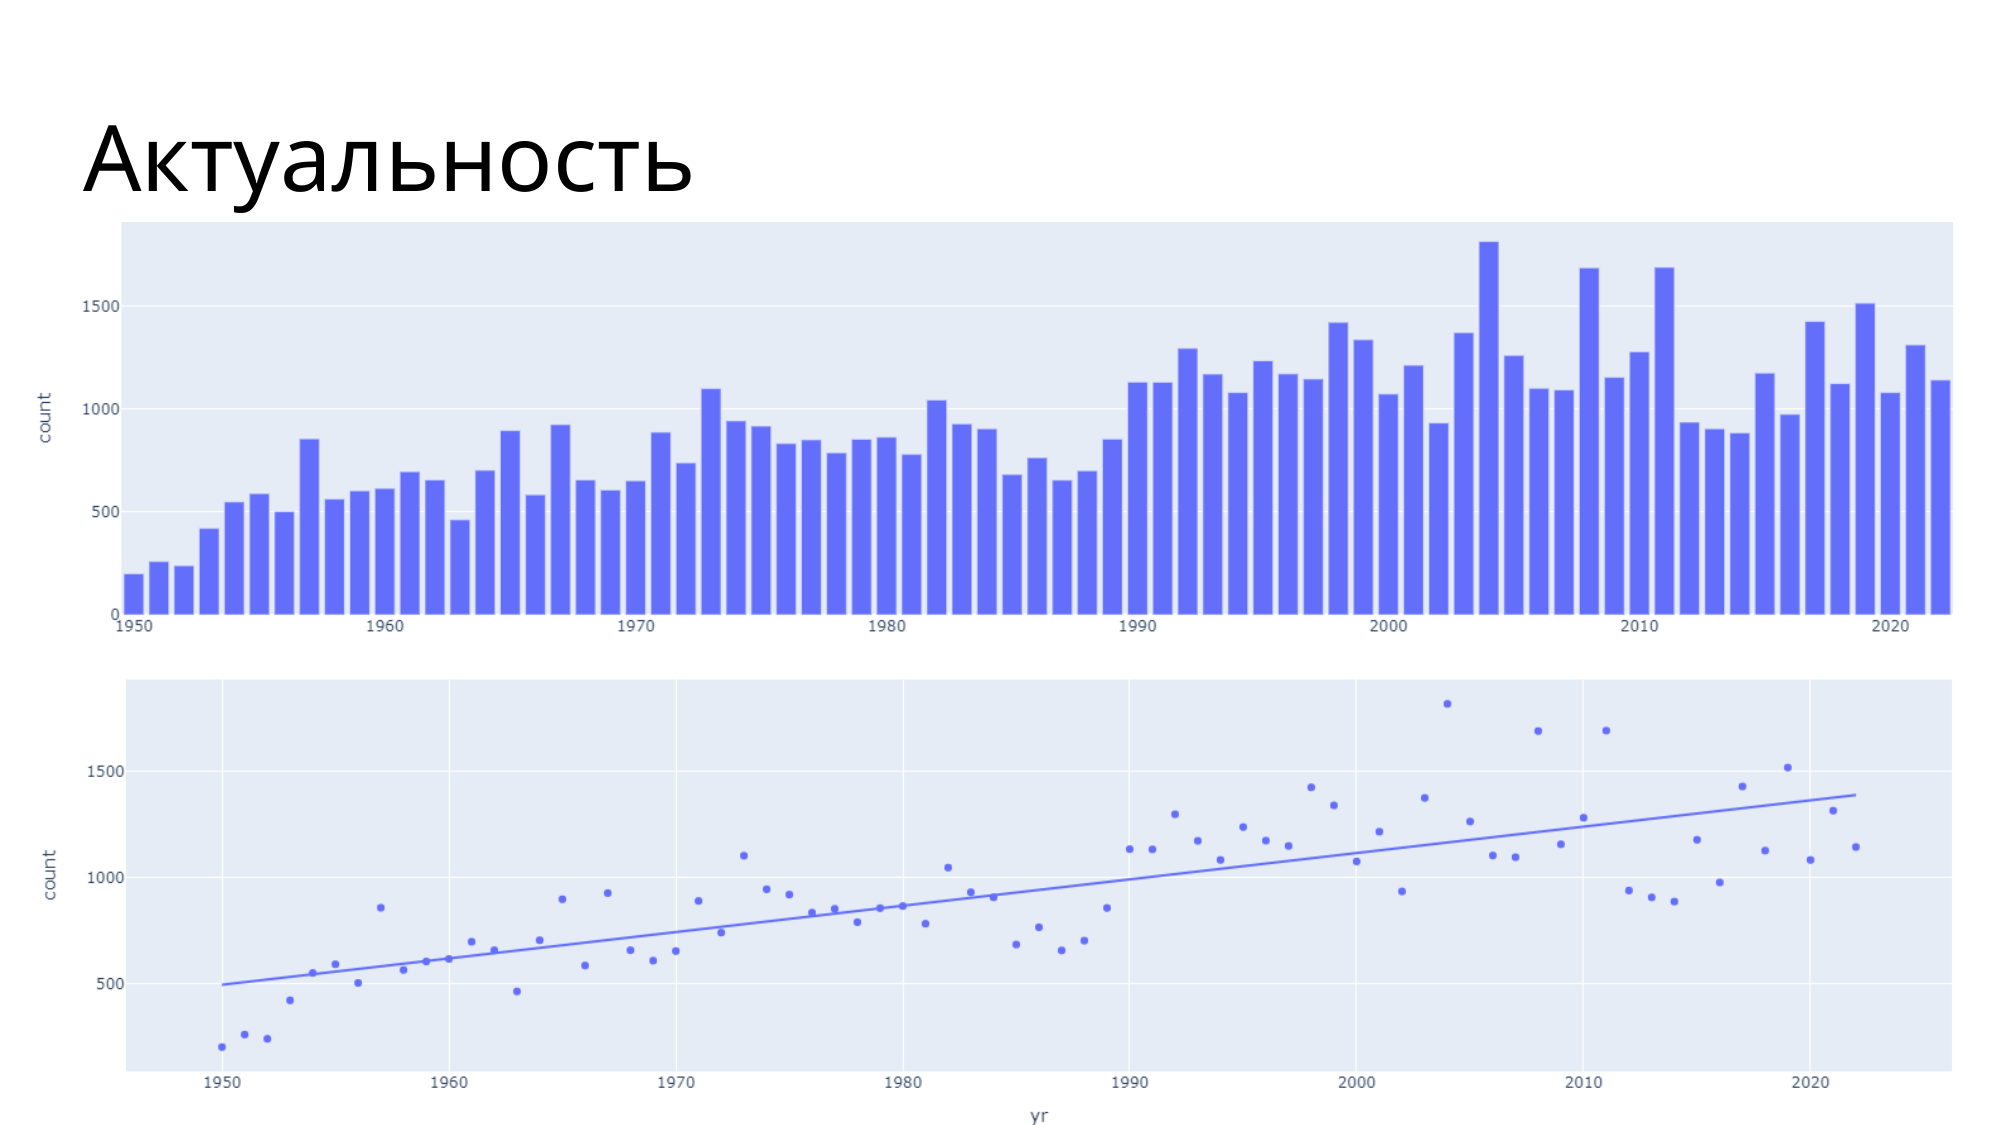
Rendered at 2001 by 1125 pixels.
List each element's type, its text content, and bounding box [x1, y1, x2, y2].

title Актуальность [68, 97, 1932, 222]
picture [0, 222, 2000, 653]
picture [0, 678, 2000, 1125]
